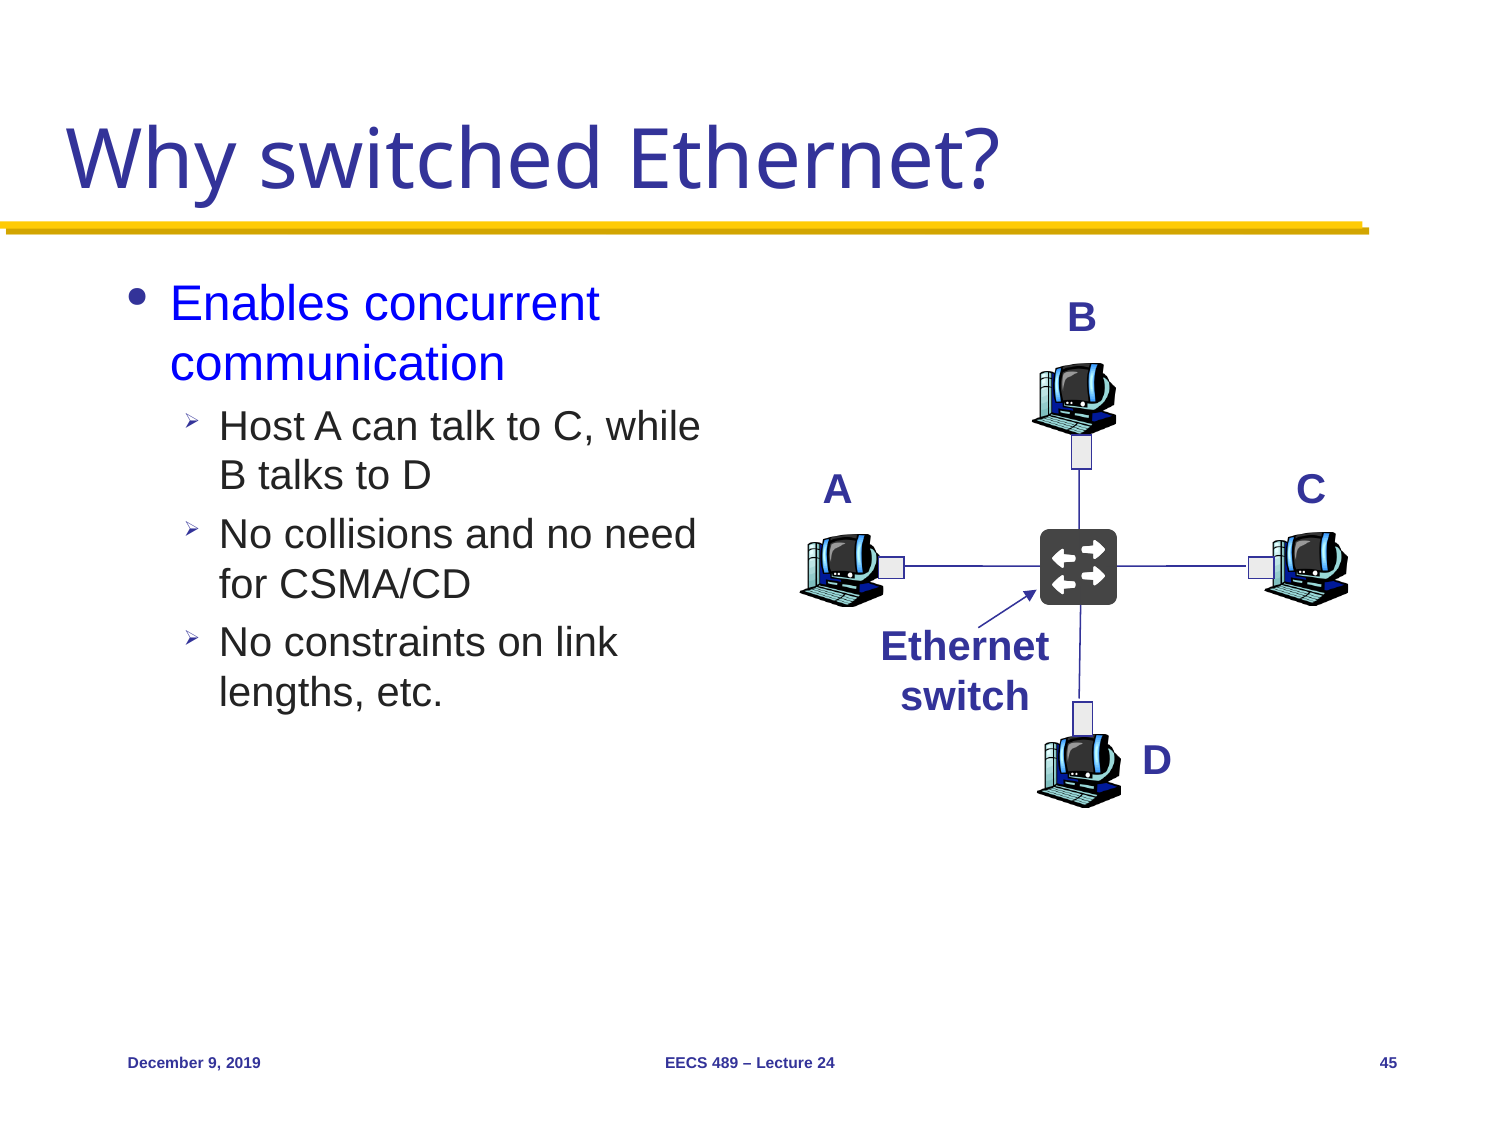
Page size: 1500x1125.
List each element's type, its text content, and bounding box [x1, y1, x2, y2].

slide_number 45 [1312, 1024, 1413, 1101]
list Enables concurrent communication Host A can talk to C, while B talks to D No collisions and no need for CSMA/CD No constraints on link lengths, etc. [112, 262, 750, 988]
footer EECS 489 – Lecture 24 [512, 1024, 988, 1101]
title Why switched Ethernet? [49, 24, 1451, 213]
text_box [799, 282, 1349, 808]
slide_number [112, 1024, 426, 1101]
